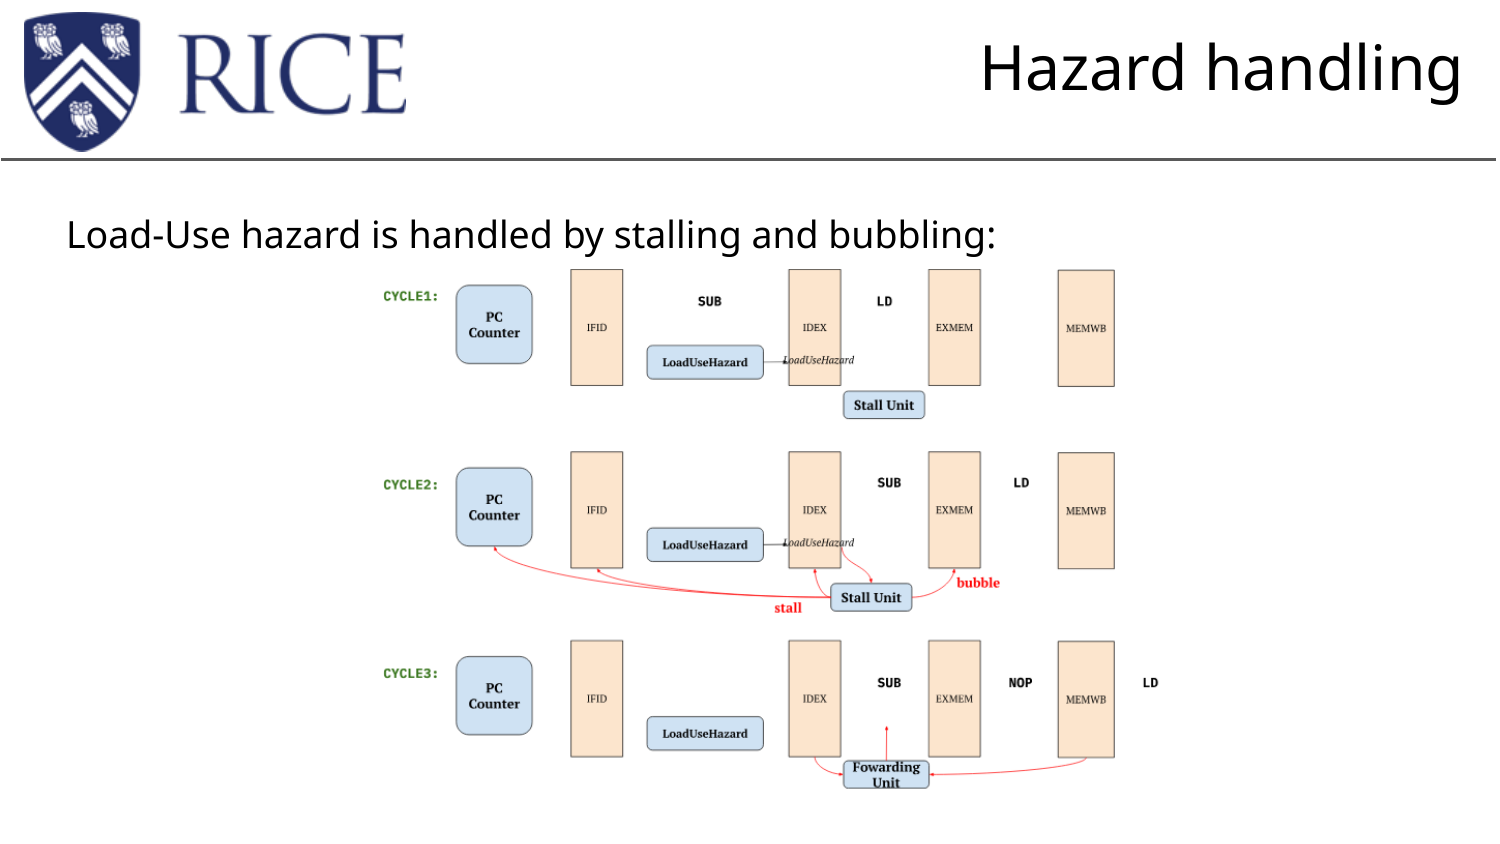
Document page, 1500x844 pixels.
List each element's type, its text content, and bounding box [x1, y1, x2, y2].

list Load-Use hazard is handled by stalling and bubbling: [51, 189, 1449, 750]
picture [24, 12, 406, 152]
picture [320, 268, 1210, 799]
title Hazard handling [416, 12, 1480, 152]
